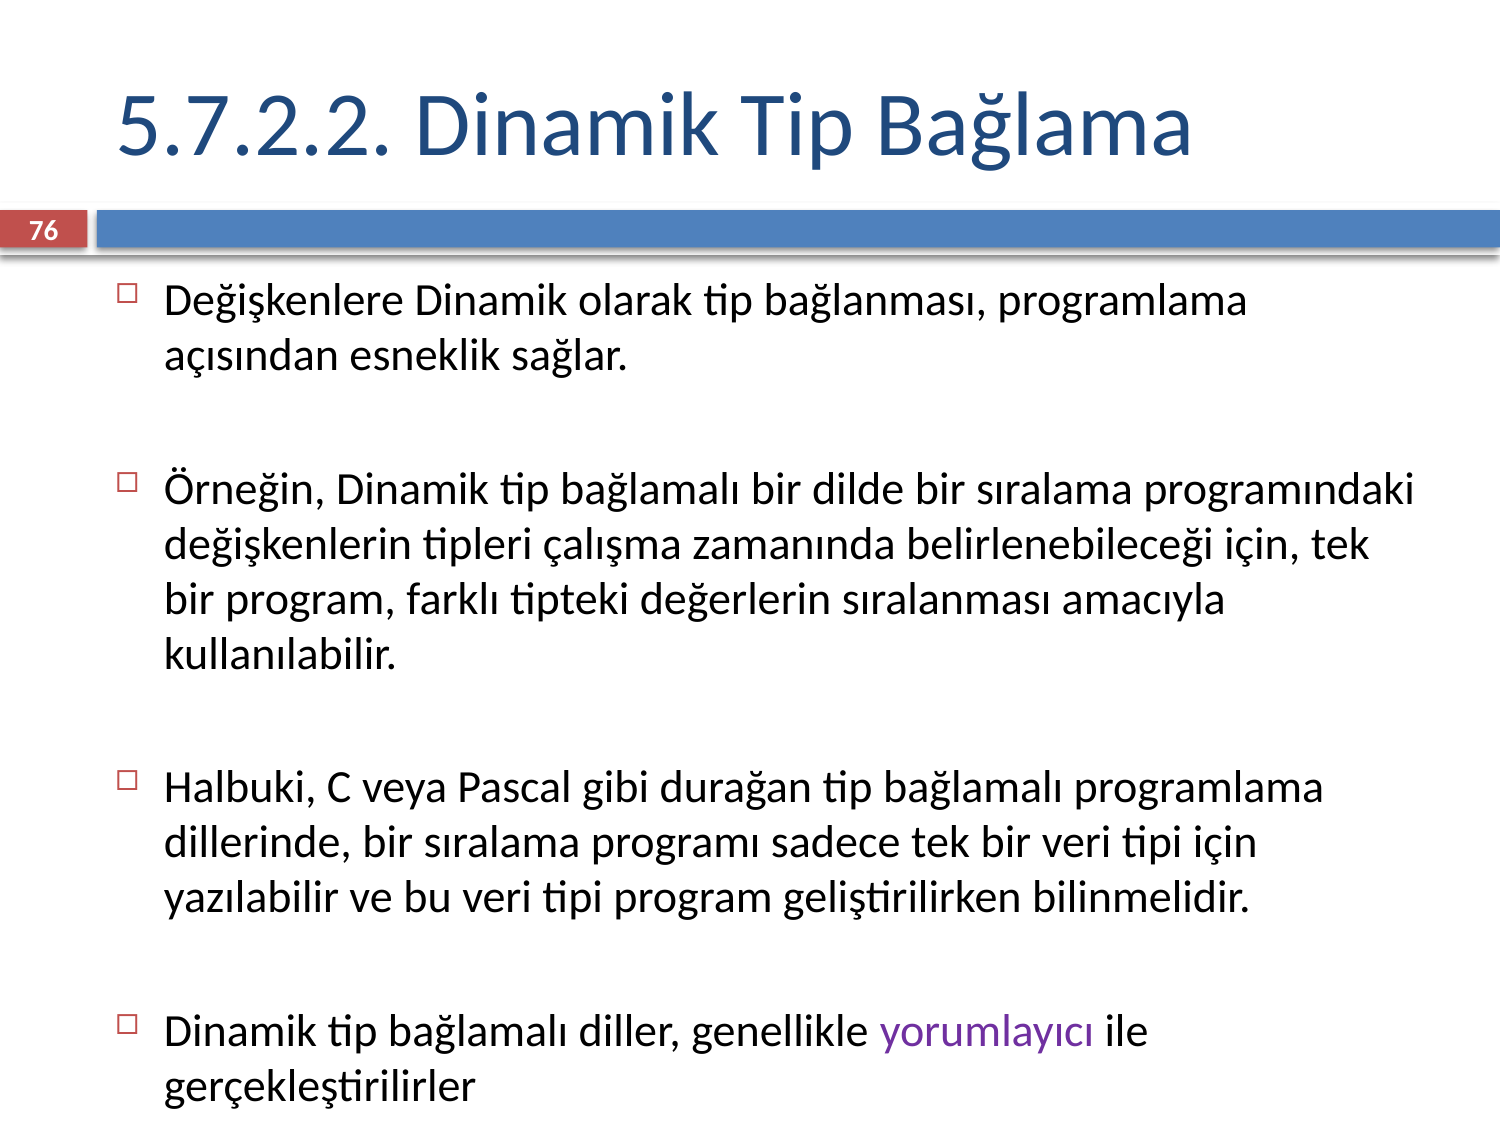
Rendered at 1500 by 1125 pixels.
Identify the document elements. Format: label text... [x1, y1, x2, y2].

list Değişkenlere Dinamik olarak tip bağlanması, programlama açısından esneklik sağlar. Örneğin, Dinamik tip bağlamalı bir dilde bir sıralama programındaki değişkenlerin tipleri çalışma zamanında belirlenebileceği için, tek bir program, farklı tipteki değerlerin sıralanması amacıyla kullanılabilir. Halbuki, C veya Pascal gibi durağan tip bağlamalı programlama dillerinde, bir sıralama programı sadece tek bir veri tipi için yazılabilir ve bu veri tipi program geliştirilirken bilinmelidir. Dinamik tip bağlamalı diller, genellikle yorumlayıcı ile gerçekleştirilirler [100, 262, 1438, 1125]
slide_number 76 [0, 208, 88, 249]
title 5.7.2.2. Dinamik Tip Bağlama [100, 37, 1438, 200]
